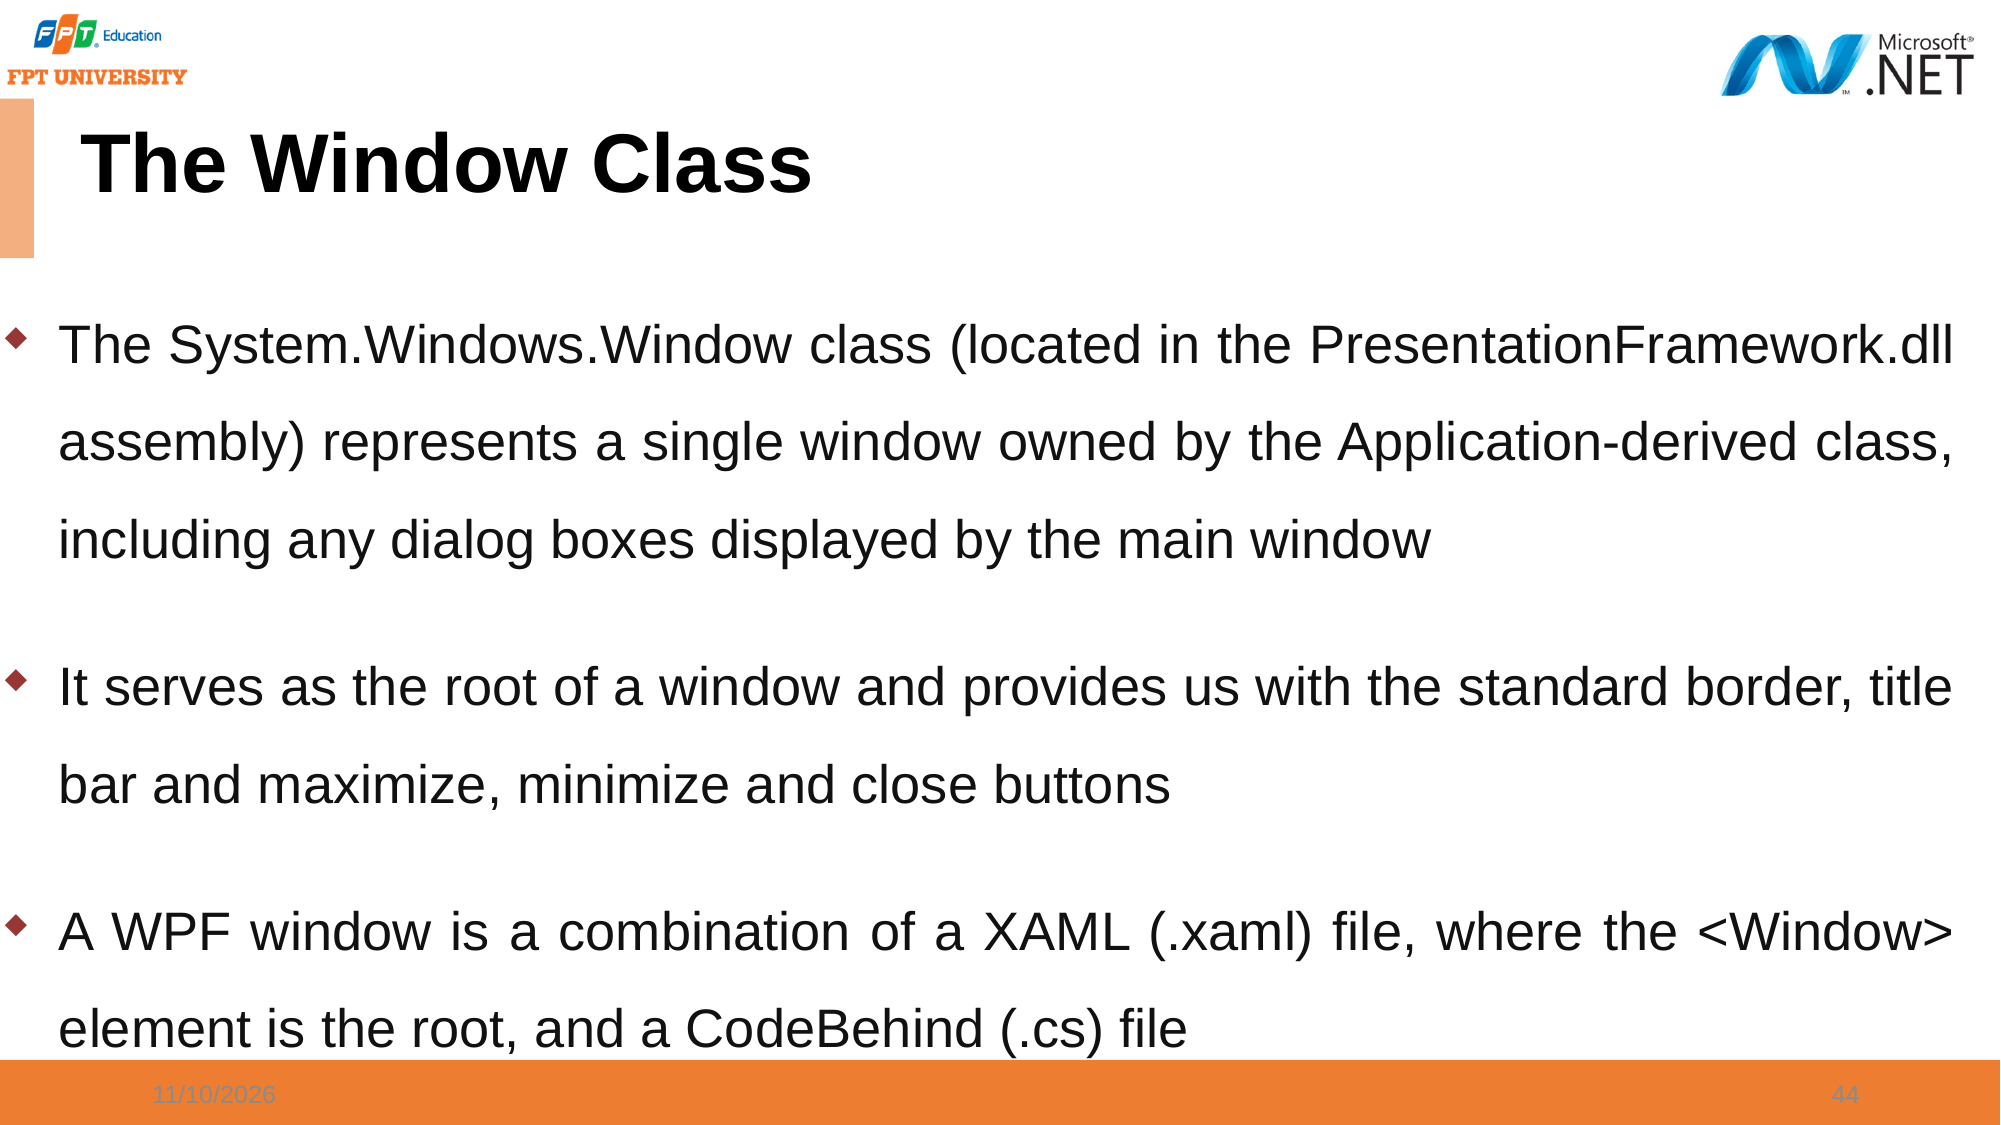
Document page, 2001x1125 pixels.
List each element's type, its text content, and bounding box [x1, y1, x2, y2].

picture [1685, 0, 2001, 129]
title The Window Class [65, 118, 1895, 213]
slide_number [137, 1067, 588, 1123]
text_box The System.Windows.Window class (located in the PresentationFramework.dll assembly) represents a single window owned by the Application-derived class, including any dialog boxes displayed by the main window It serves as the root of a window and provides us with the standard border, title bar and maximize, minimize and close buttons A WPF window is a combination of a XAML (.xaml) file, where the <Window> element is the root, and a CodeBehind (.cs) file [0, 269, 1972, 1067]
slide_number 44 [1424, 1067, 1875, 1123]
picture [0, 0, 194, 95]
